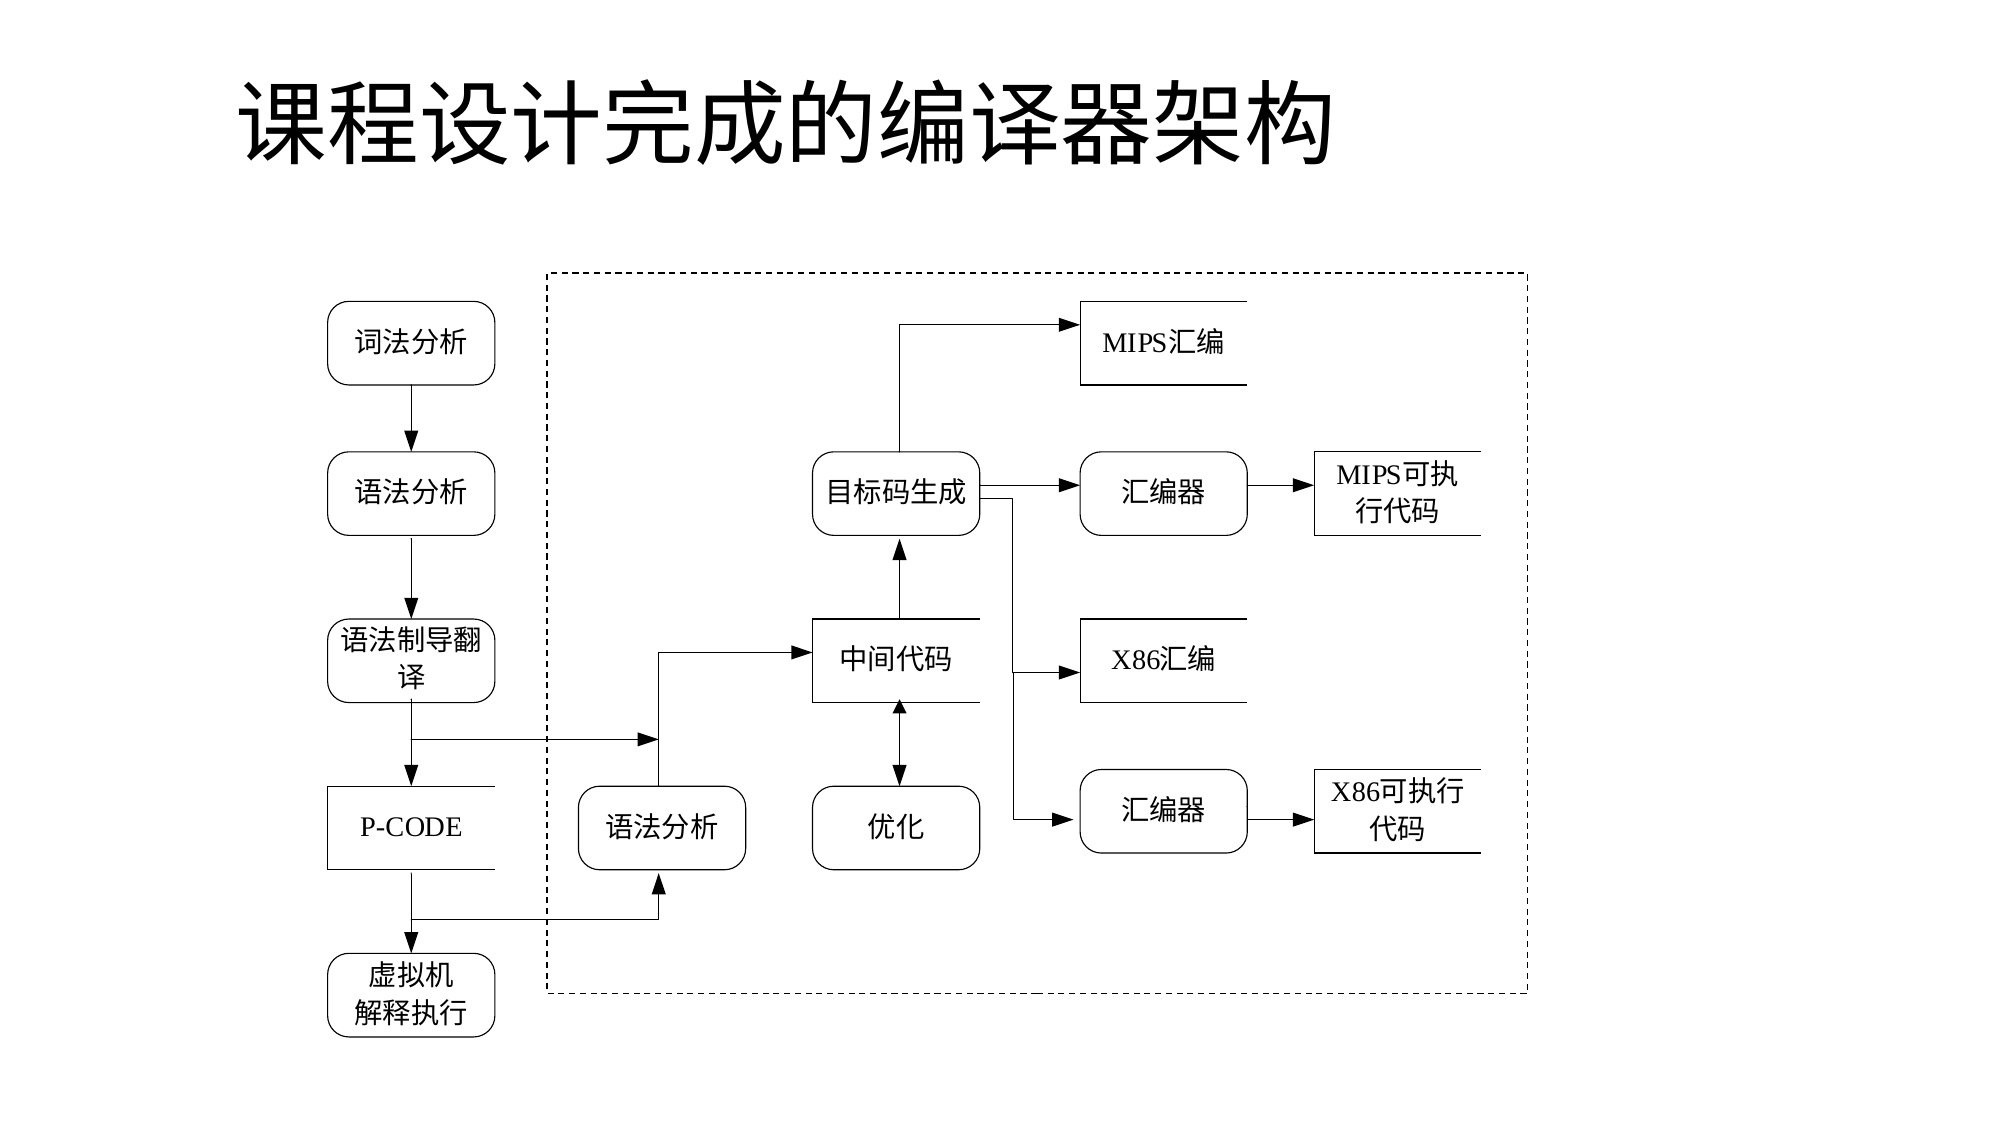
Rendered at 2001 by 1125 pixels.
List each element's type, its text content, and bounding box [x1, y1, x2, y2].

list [322, 296, 1484, 1040]
title 课程设计完成的编译器架构 [220, 46, 1500, 209]
text_box [547, 273, 1528, 994]
